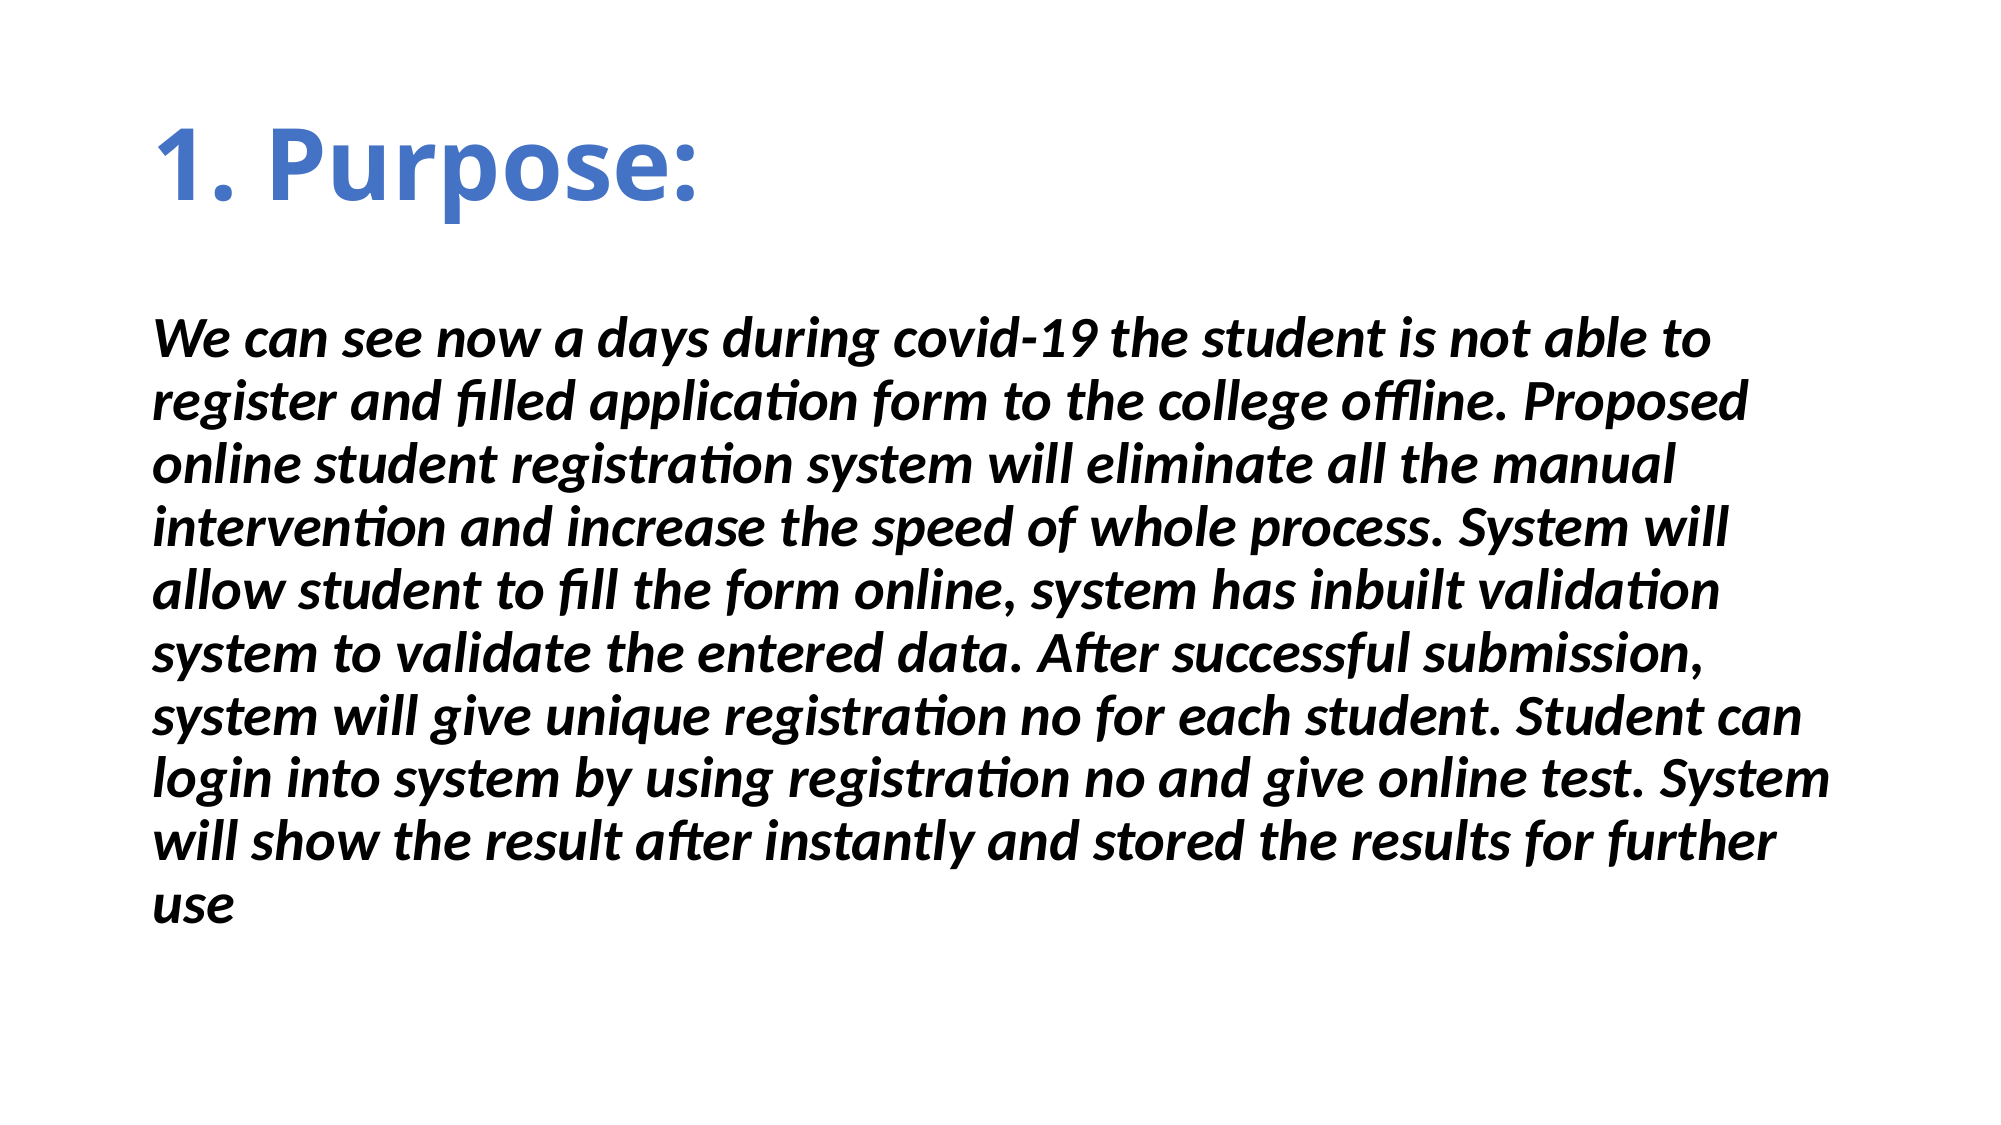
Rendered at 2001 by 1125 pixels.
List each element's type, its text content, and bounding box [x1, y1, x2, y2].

list We can see now a days during covid-19 the student is not able to register and filled application form to the college offline. Proposed online student registration system will eliminate all the manual intervention and increase the speed of whole process. System will allow student to fill the form online, system has inbuilt validation system to validate the entered data. After successful submission, system will give unique registration no for each student. Student can login into system by using registration no and give online test. System will show the result after instantly and stored the results for further use [137, 299, 1863, 1014]
title 1. Purpose: [137, 59, 1863, 278]
